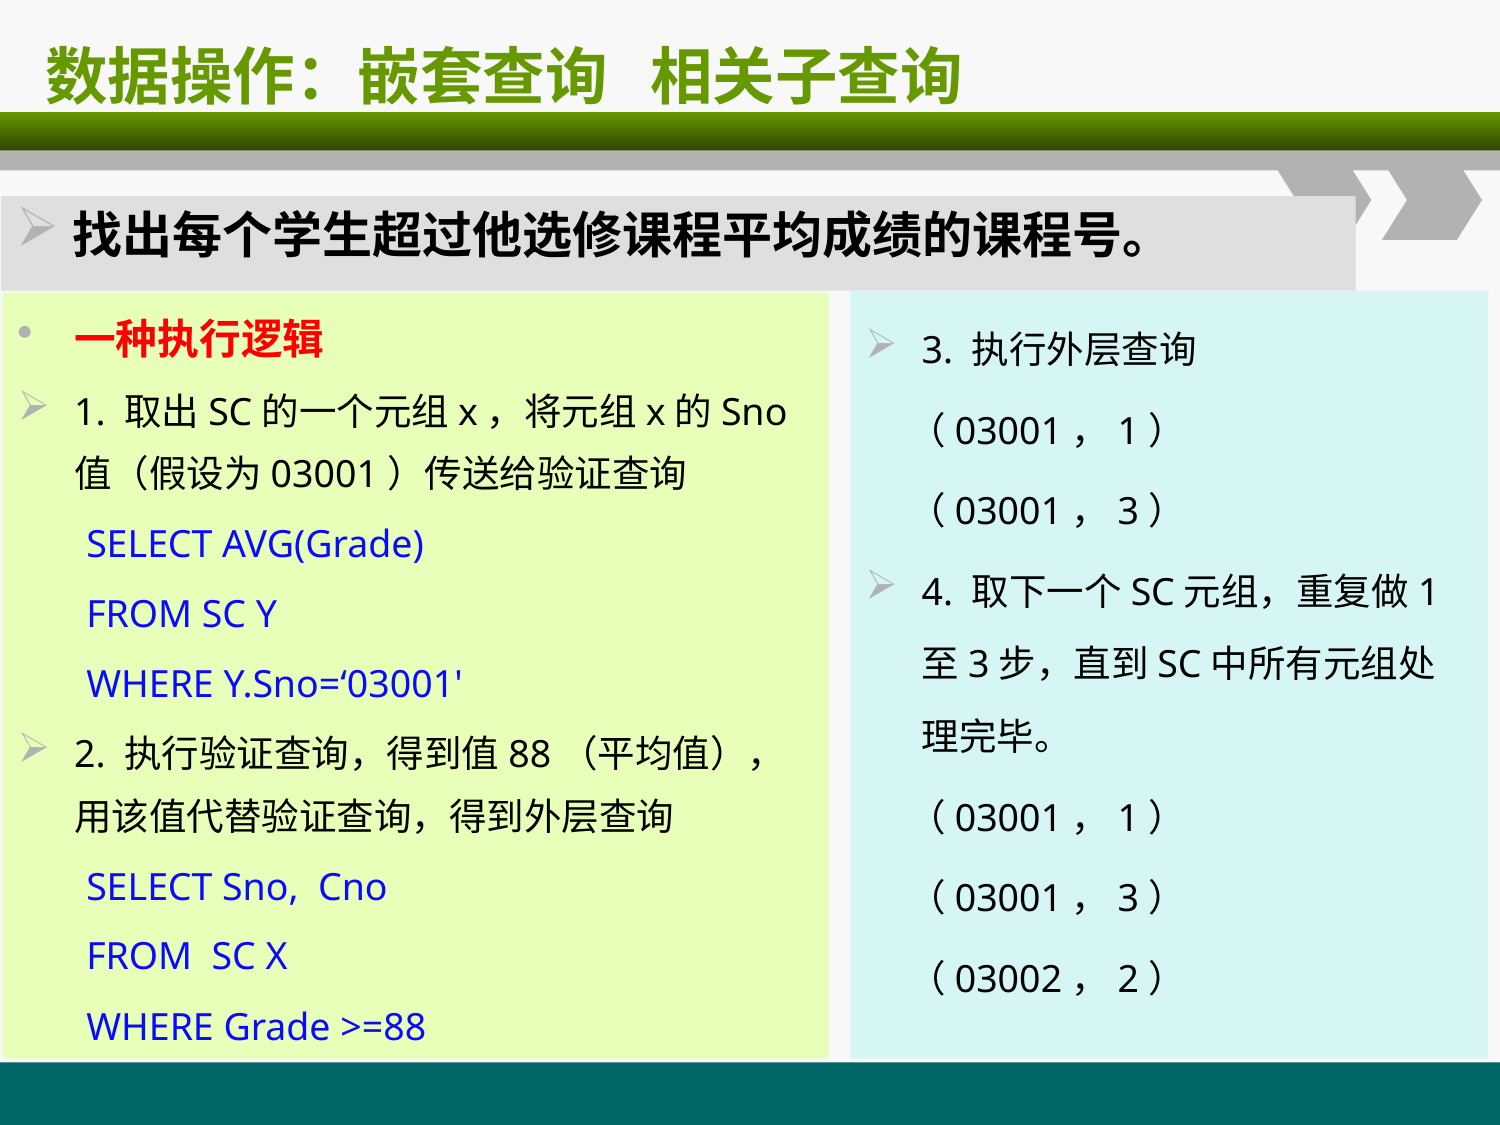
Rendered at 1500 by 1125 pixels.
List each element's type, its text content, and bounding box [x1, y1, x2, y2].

text_box 一种执行逻辑 1. 取出SC的一个元组x，将元组x的Sno值（假设为03001）传送给验证查询 SELECT AVG(Grade) FROM SC Y WHERE Y.Sno=‘03001' 2. 执行验证查询，得到值88（平均值），用该值代替验证查询，得到外层查询 SELECT Sno, Cno FROM SC X WHERE Grade >=88 [2, 292, 829, 1059]
text_box 3. 执行外层查询 （03001，1） （03001，3） 4. 取下一个SC元组，重复做1至3步，直到SC中所有元组处理完毕。 （03001，1） （03001，3） （03002，2） [850, 290, 1489, 1059]
title 数据操作：嵌套查询 相关子查询 [30, 24, 1463, 125]
text_box 找出每个学生超过他选修课程平均成绩的课程号。 [1, 196, 1356, 291]
